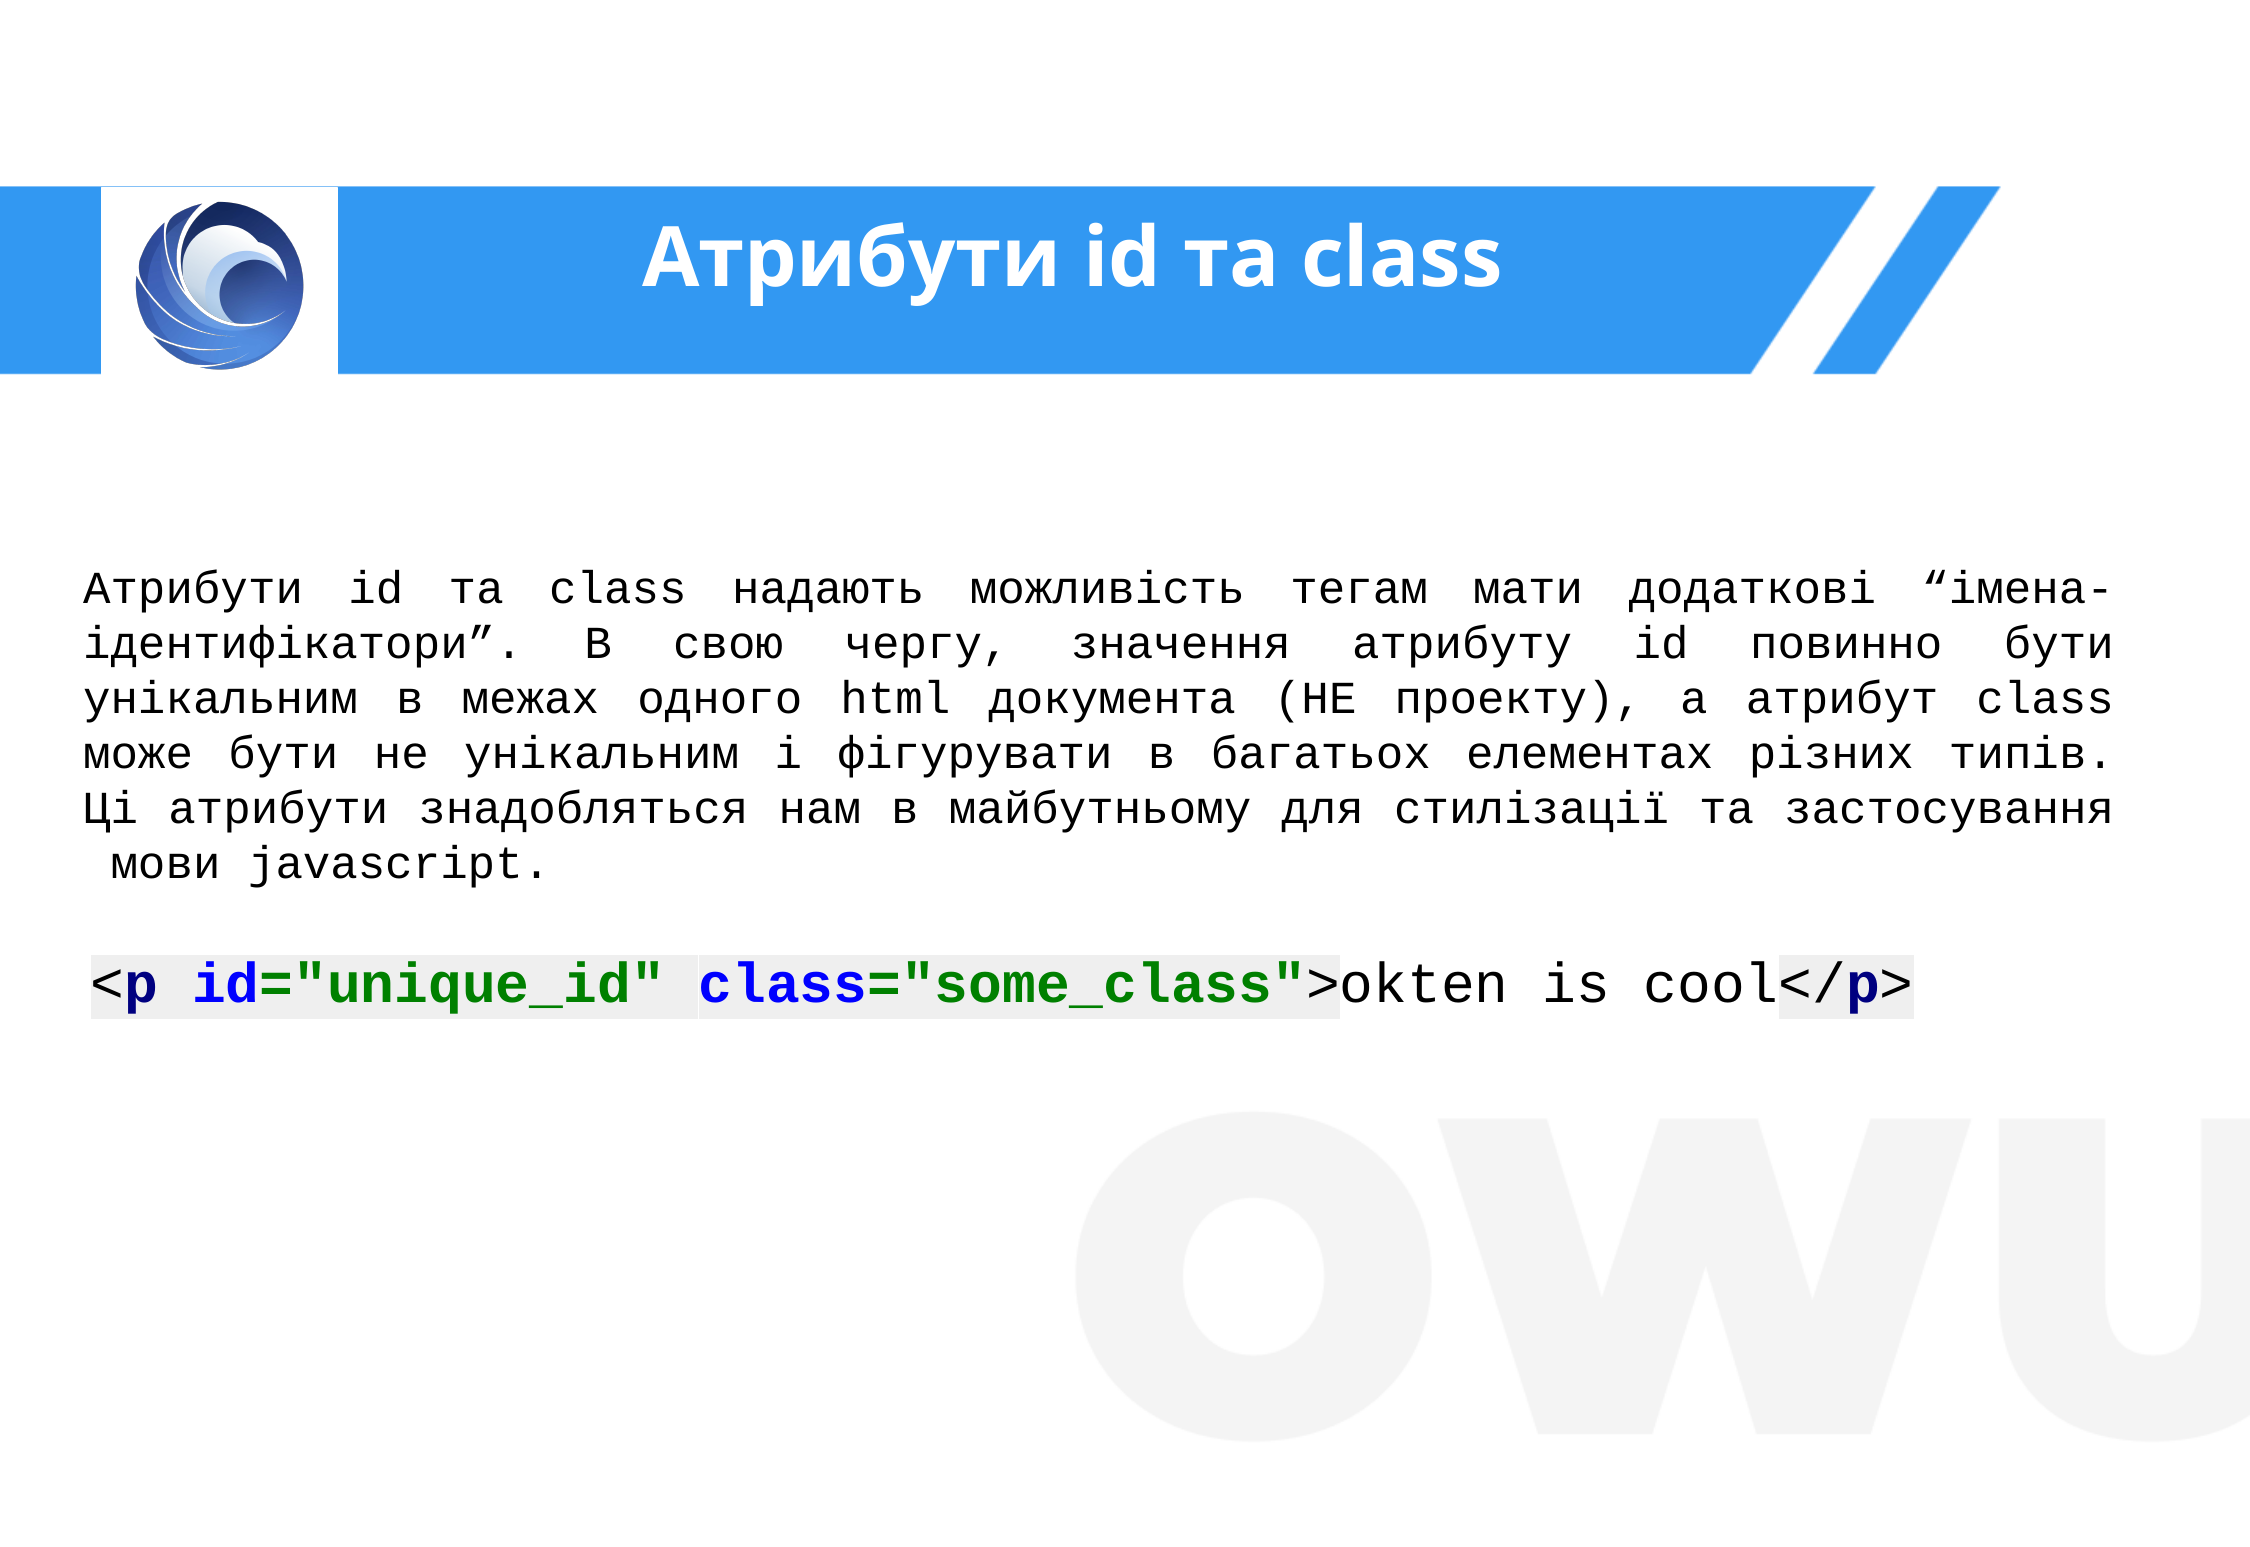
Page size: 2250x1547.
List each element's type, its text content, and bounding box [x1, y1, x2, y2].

text_box Атрибути id та class [627, 187, 1623, 317]
picture [0, 0, 2250, 1547]
text_box [101, 187, 338, 389]
text_box <p id="unique_id" class="some_class">okten is cool</p> [75, 930, 2138, 1029]
text_box Атрибути id та class надають можливість тегам мати додаткові “імена-ідентифікатори”. В свою чергу, значення атрибуту id повинно бути унікальним в межах одного html документа (НЕ проекту), а атрибут class може бути не унікальним і фігурувати в багатьох елементах різних типів. Ці атрибути знадобляться нам в майбутньому для стилізації та застосування мови javascript. [68, 542, 2130, 903]
